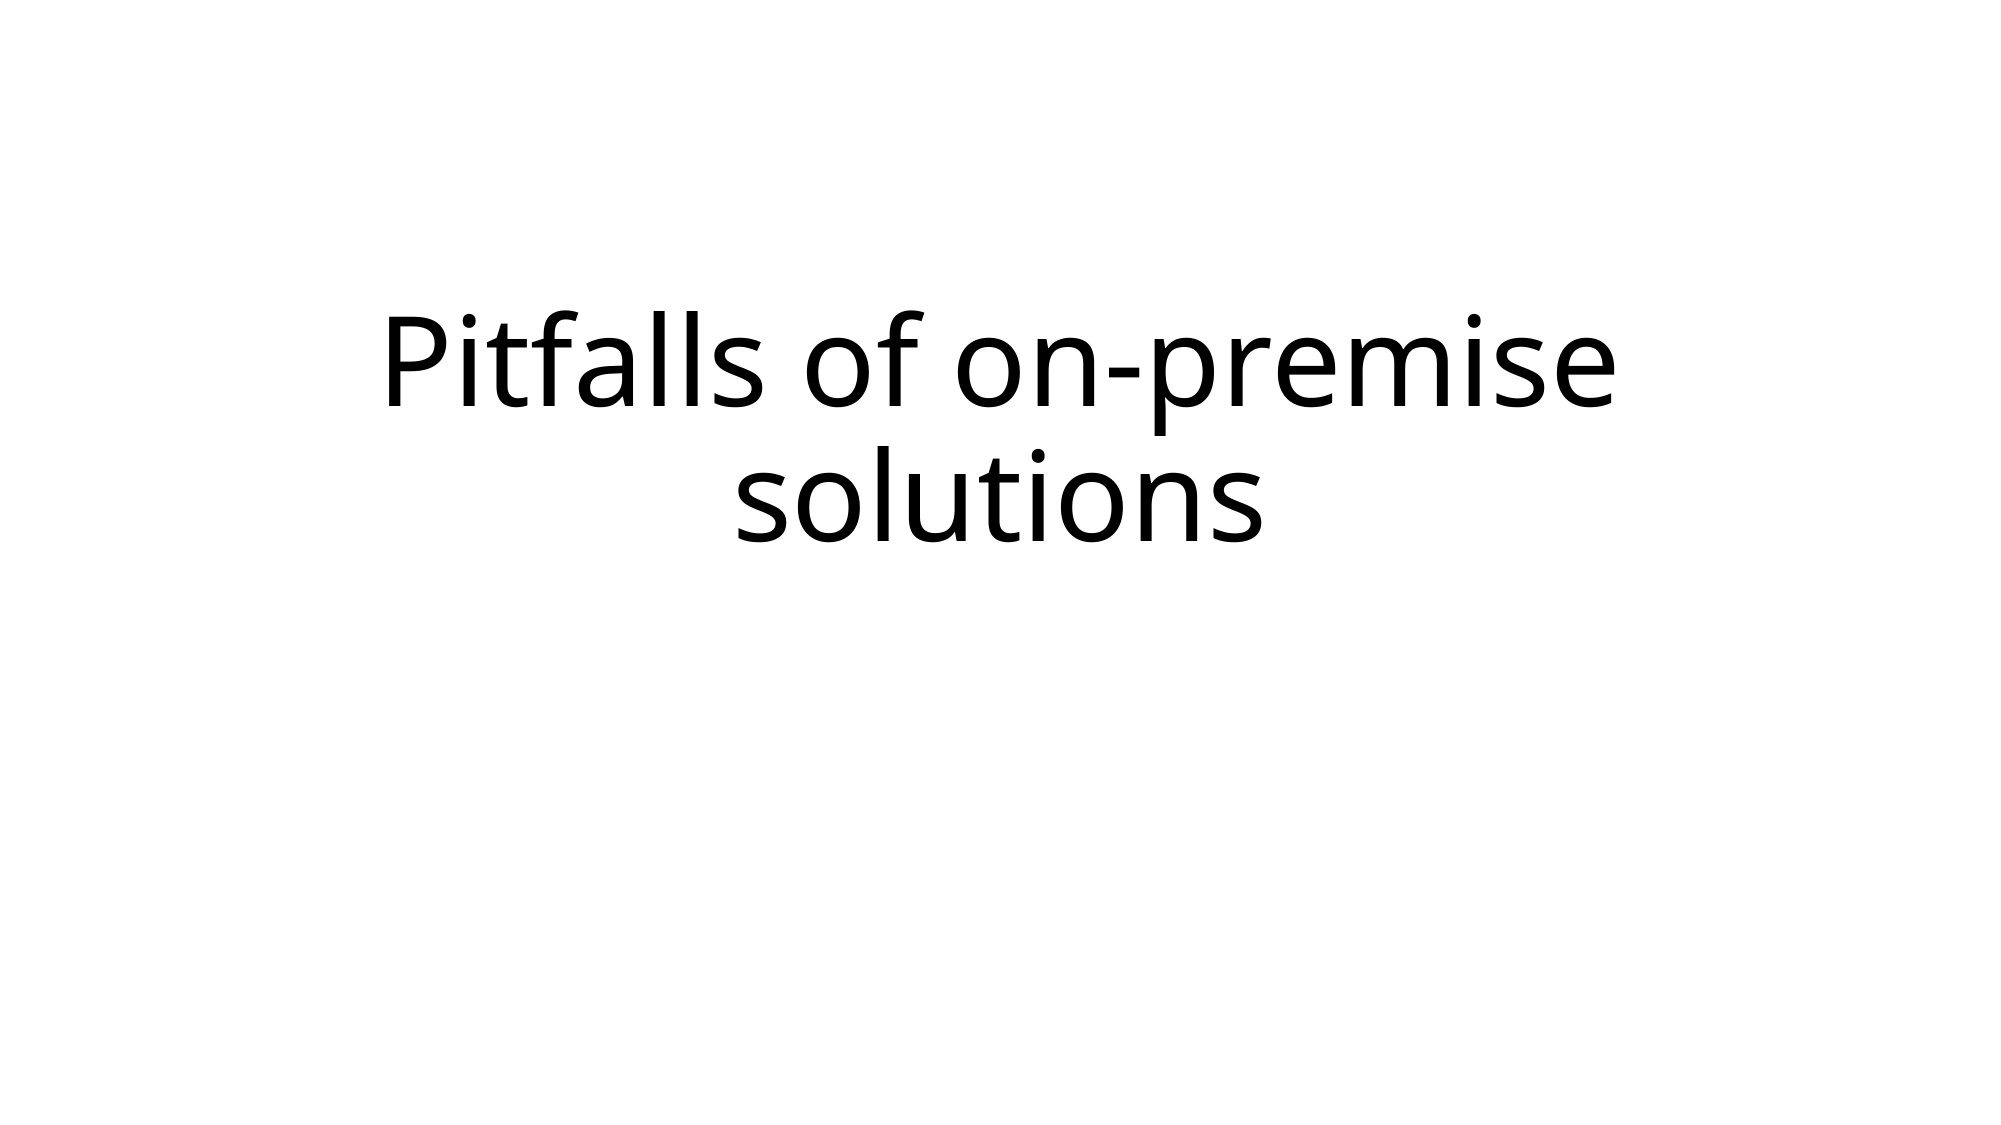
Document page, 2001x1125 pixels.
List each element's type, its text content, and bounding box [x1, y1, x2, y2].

title Pitfalls of on-premise solutions [249, 184, 1750, 576]
